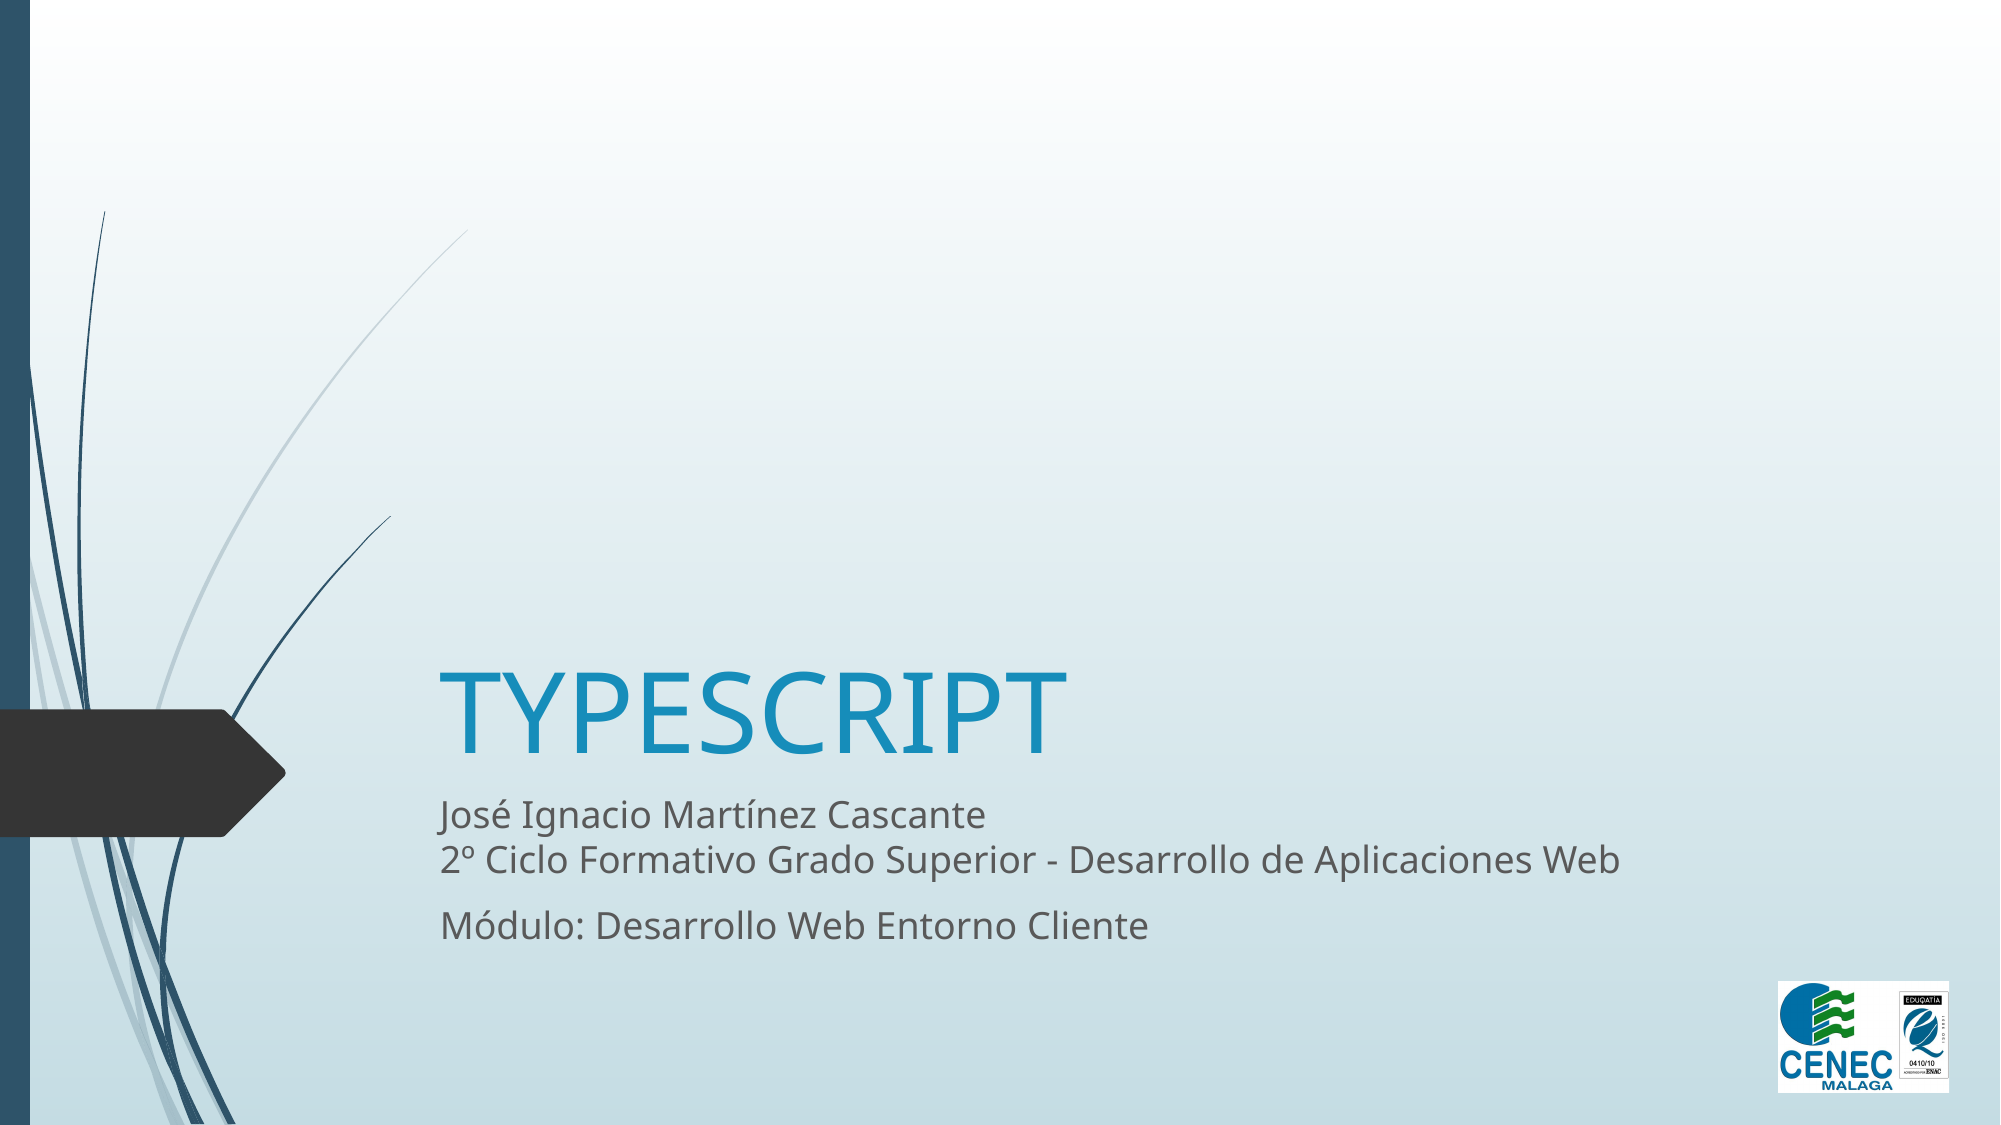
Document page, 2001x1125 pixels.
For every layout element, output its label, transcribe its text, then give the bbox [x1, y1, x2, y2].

picture [1778, 981, 1950, 1093]
subtitle José Ignacio Martínez Cascante 2º Ciclo Formativo Grado Superior - Desarrollo de Aplicaciones Web Módulo: Desarrollo Web Entorno Cliente [424, 783, 1910, 969]
title TYPESCRIPT [424, 412, 1888, 783]
